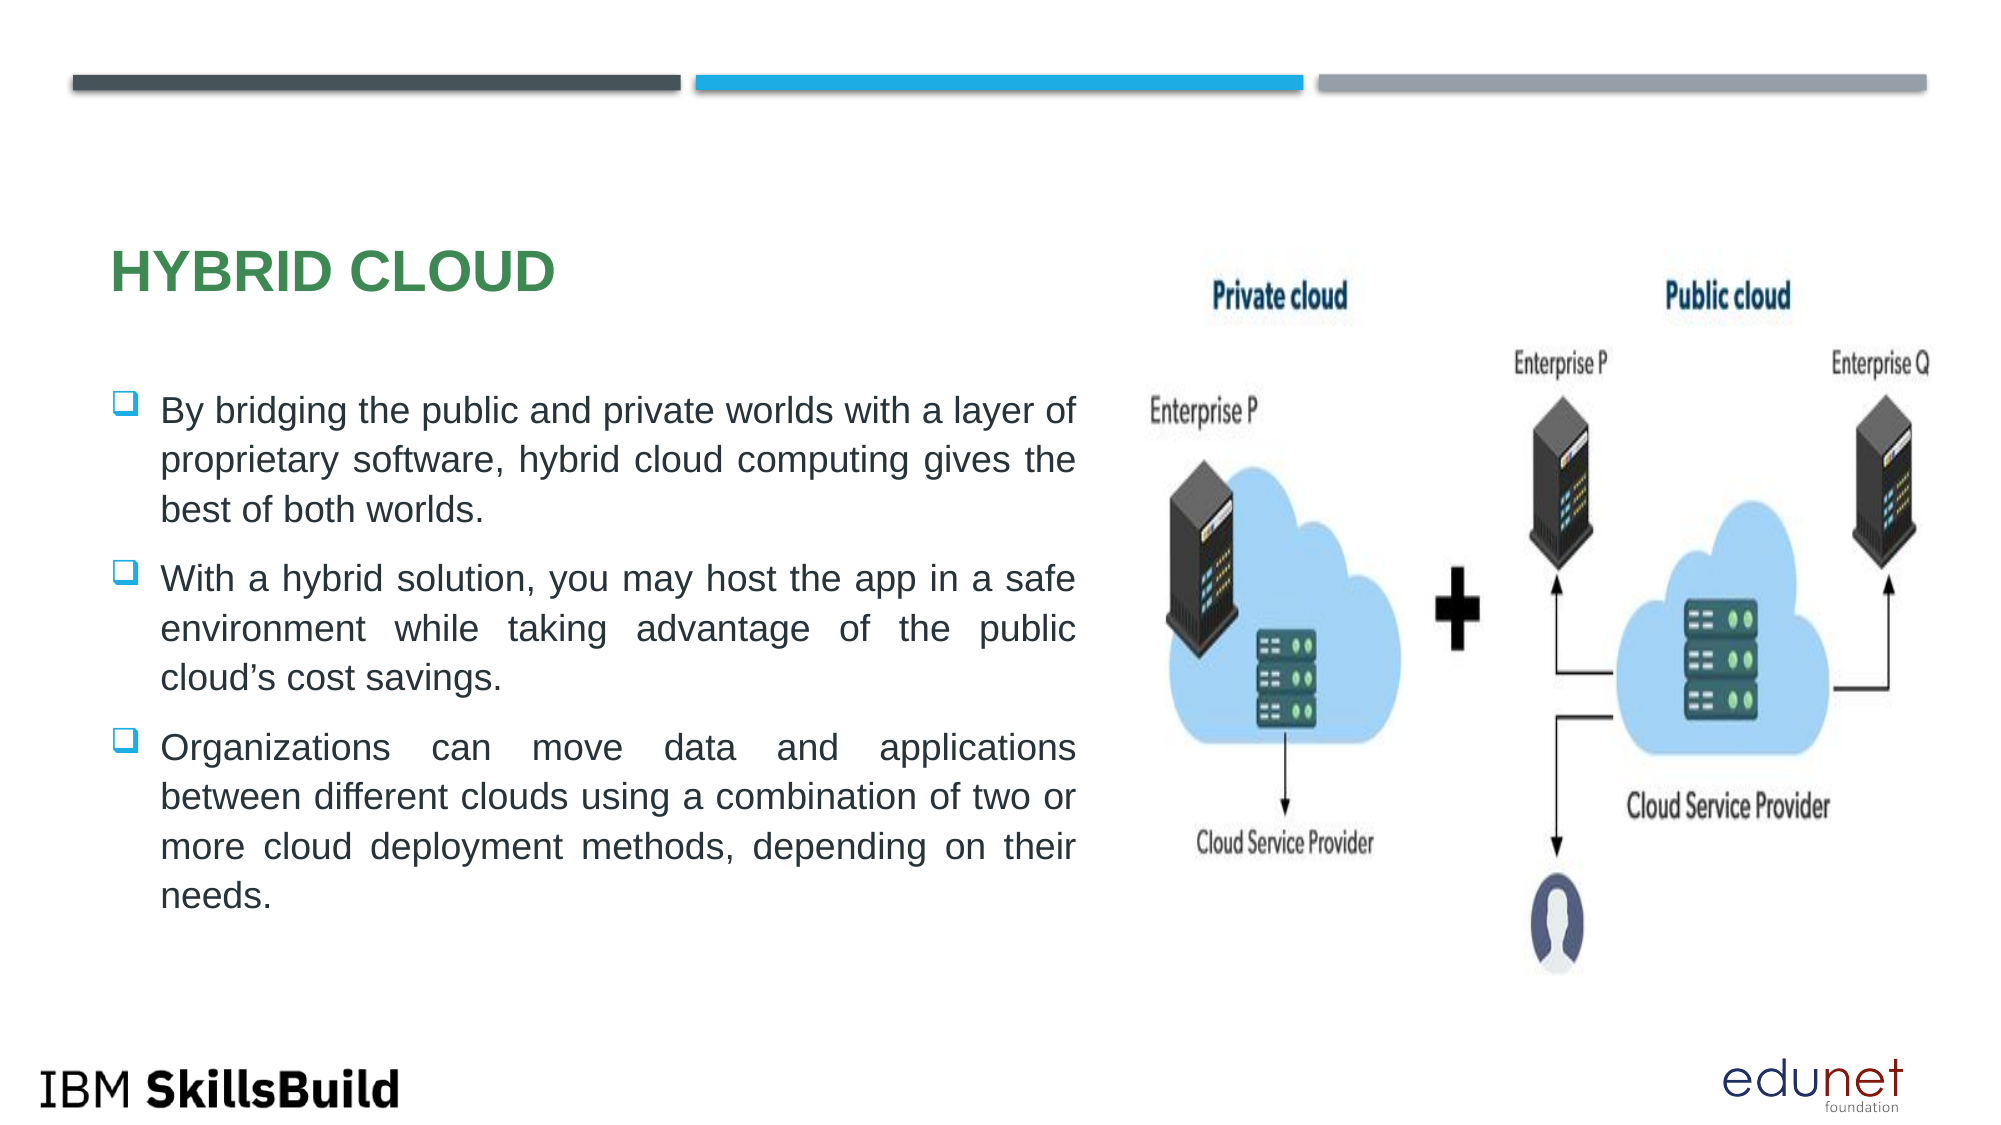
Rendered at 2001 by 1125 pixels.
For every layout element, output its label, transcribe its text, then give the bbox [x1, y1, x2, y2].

picture [1719, 1056, 1905, 1116]
picture [14, 1047, 419, 1125]
list By bridging the public and private worlds with a layer of proprietary software, hybrid cloud computing gives the best of both worlds. With a hybrid solution, you may host the app in a safe environment while taking advantage of the public cloud’s cost savings. Organizations can move data and applications between different clouds using a combination of two or more cloud deployment methods, depending on their needs. [95, 383, 1092, 981]
picture [1125, 212, 1948, 1001]
title Hybrid Cloud [95, 115, 1905, 311]
